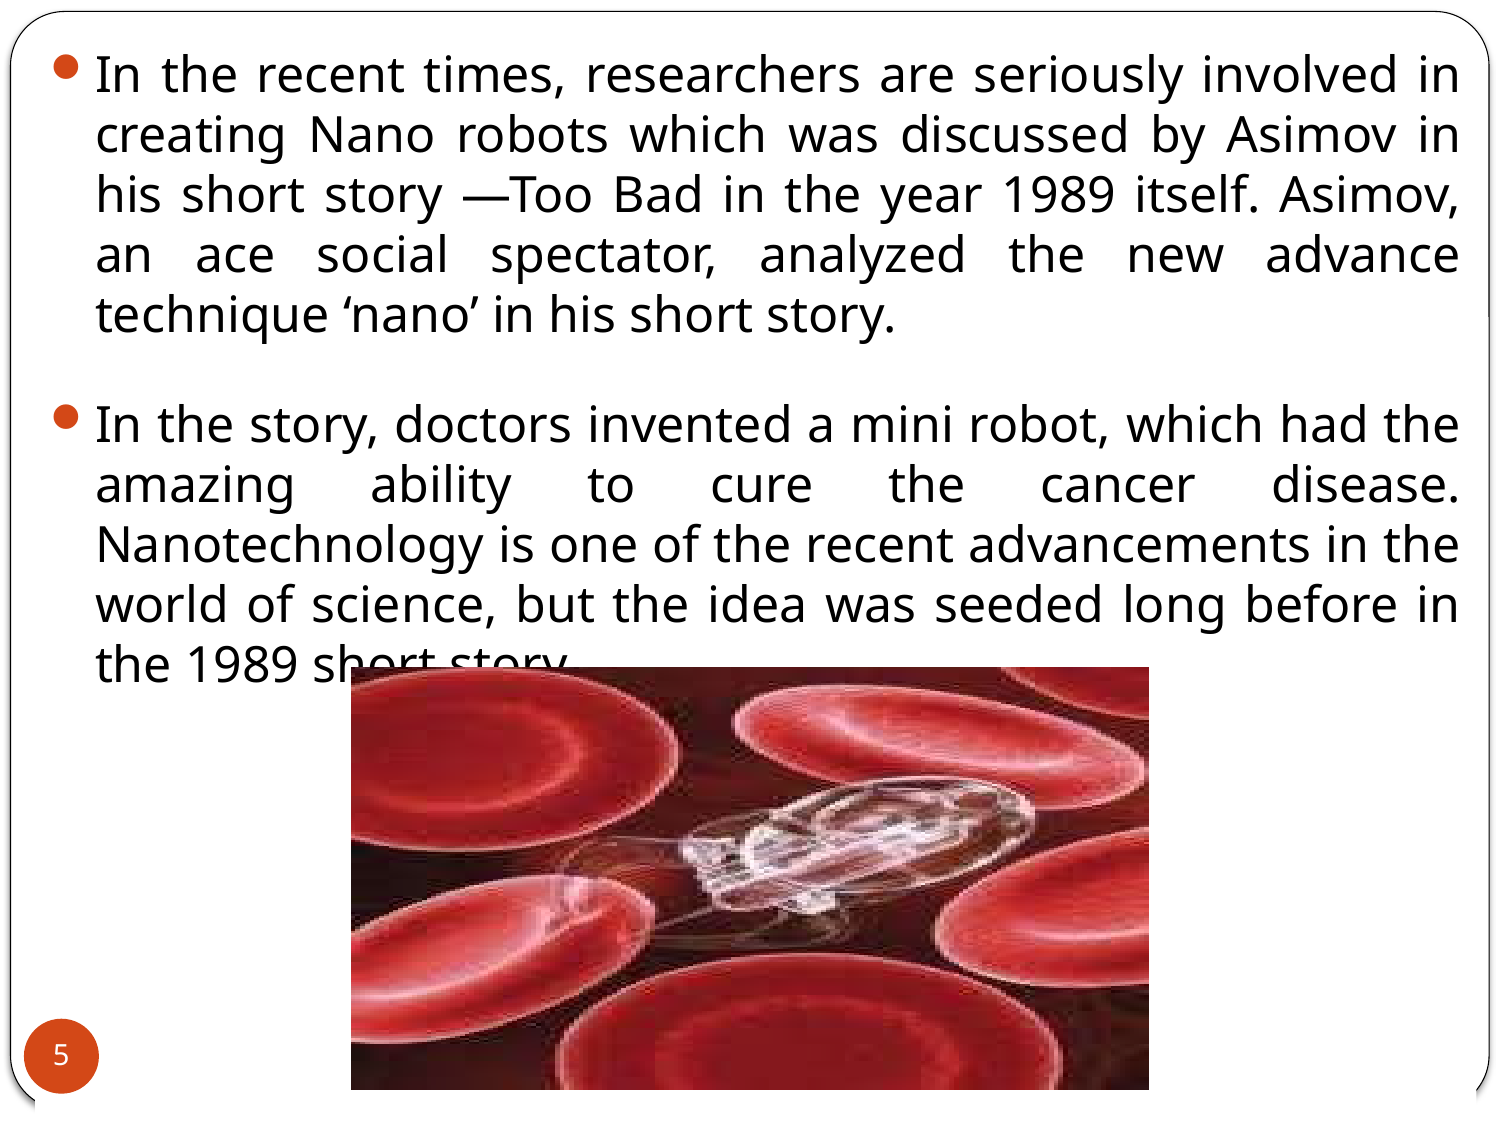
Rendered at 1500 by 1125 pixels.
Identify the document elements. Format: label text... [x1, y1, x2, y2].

slide_number 5 [23, 1018, 99, 1094]
list In the recent times, researchers are seriously involved in creating Nano robots which was discussed by Asimov in his short story ―Too Bad in the year 1989 itself. Asimov, an ace social spectator, analyzed the new advance technique ‘nano’ in his short story. In the story, doctors invented a mini robot, which had the amazing ability to cure the cancer disease. Nanotechnology is one of the recent advancements in the world of science, but the idea was seeded long before in the 1989 short story. [35, 35, 1477, 1125]
picture [351, 667, 1149, 1091]
